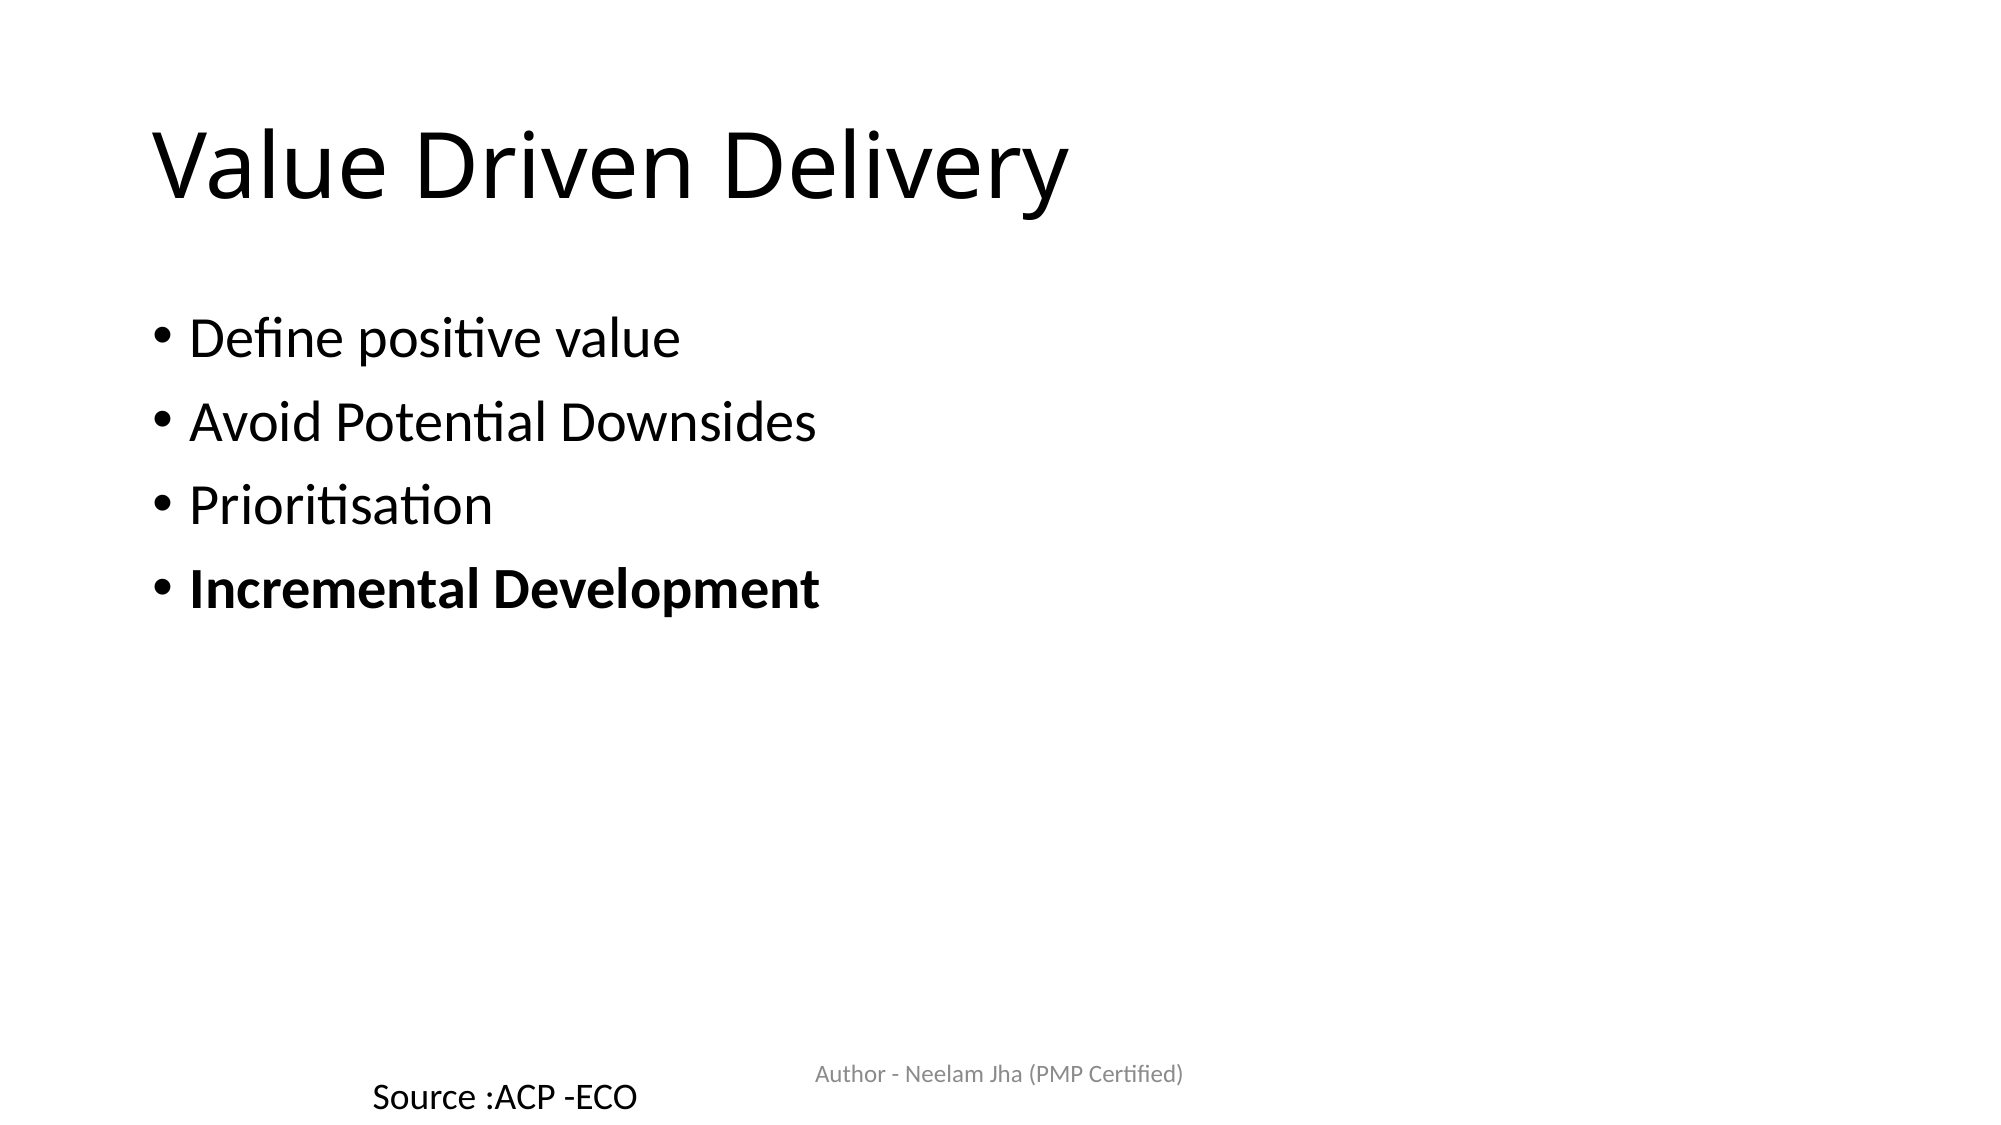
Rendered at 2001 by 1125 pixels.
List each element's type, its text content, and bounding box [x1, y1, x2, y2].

footer Author - Neelam Jha (PMP Certified) [662, 1042, 1338, 1103]
list Define positive value Avoid Potential Downsides Prioritisation Incremental Development [137, 299, 1863, 1014]
title Value Driven Delivery [137, 59, 1863, 278]
text_box Source :ACP -ECO [357, 1064, 653, 1125]
